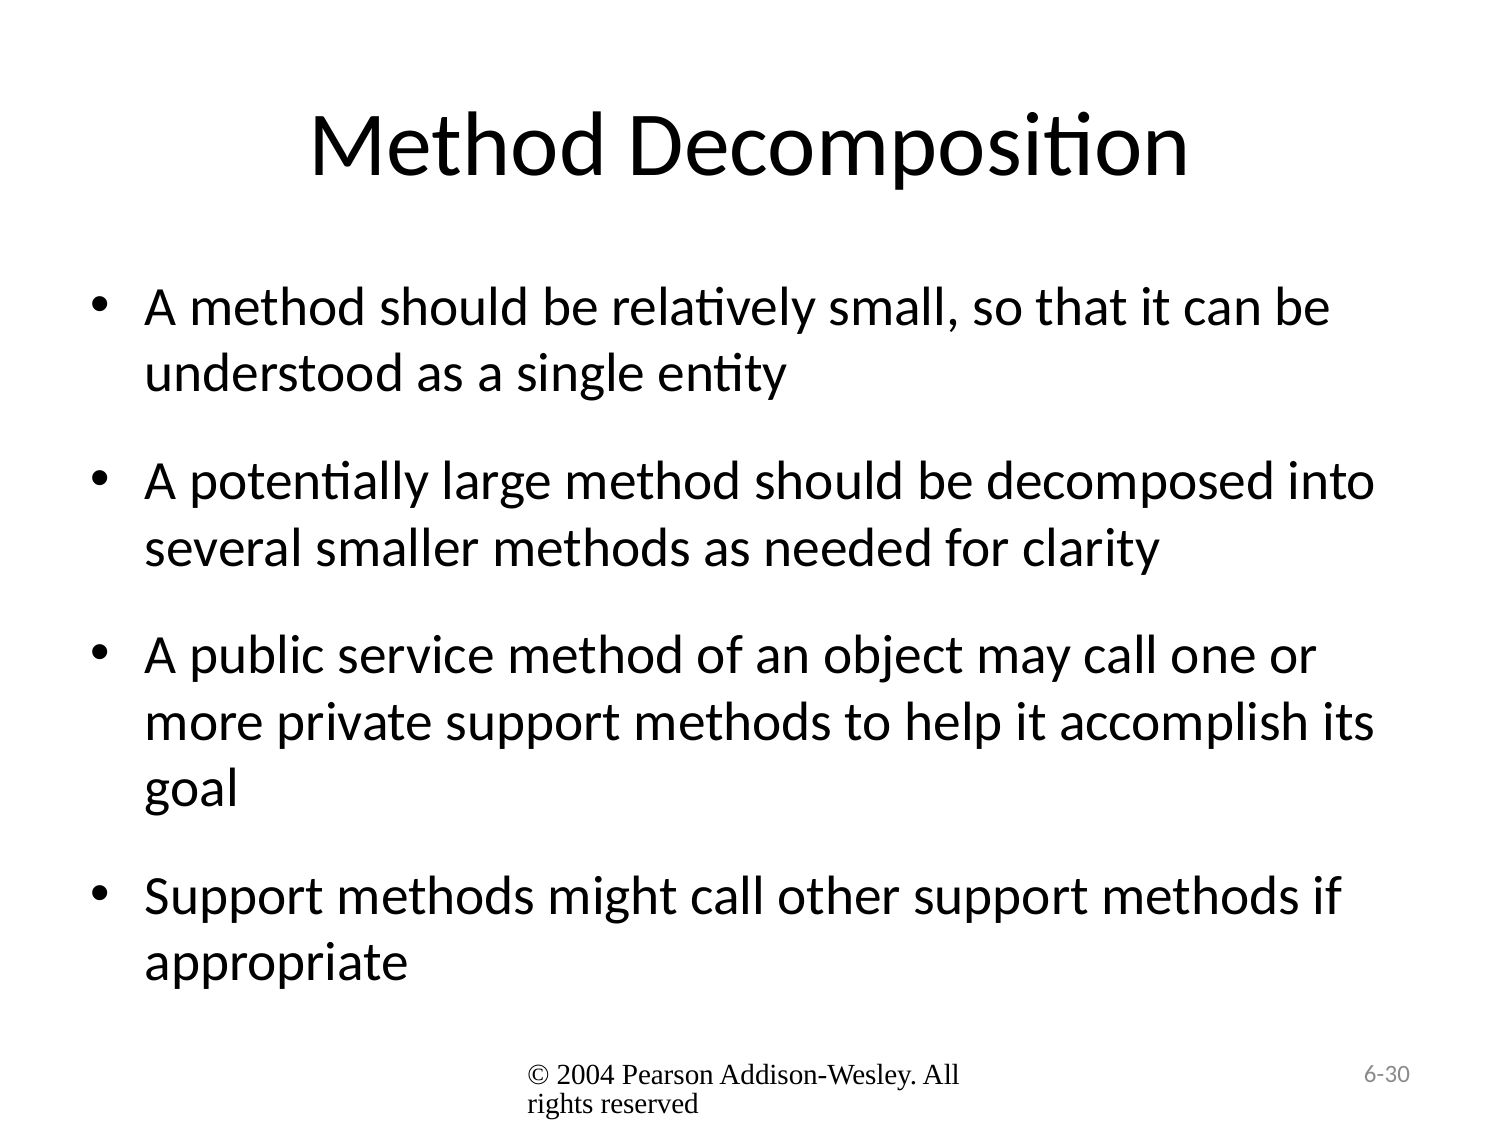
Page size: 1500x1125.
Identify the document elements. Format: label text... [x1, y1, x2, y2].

footer © 2004 Pearson Addison-Wesley. All rights reserved [512, 1042, 988, 1103]
title Method Decomposition [75, 45, 1425, 233]
slide_number 6-30 [1074, 1042, 1425, 1103]
list A method should be relatively small, so that it can be understood as a single entity A potentially large method should be decomposed into several smaller methods as needed for clarity A public service method of an object may call one or more private support methods to help it accomplish its goal Support methods might call other support methods if appropriate [75, 262, 1425, 1005]
